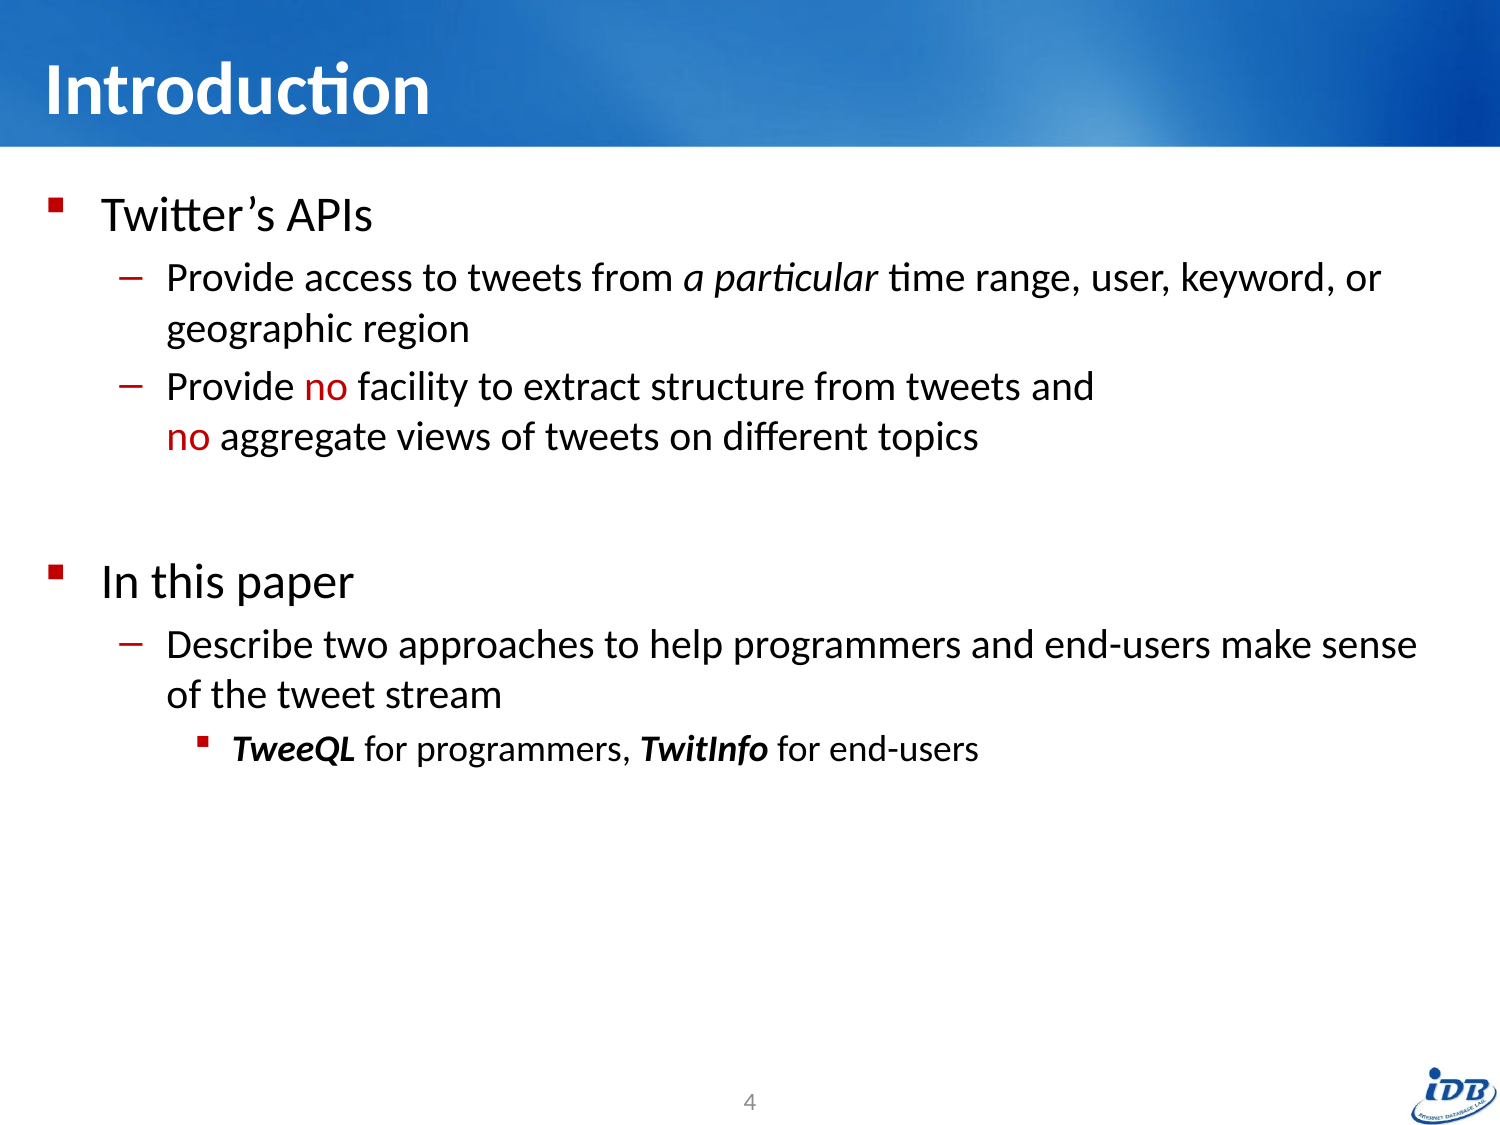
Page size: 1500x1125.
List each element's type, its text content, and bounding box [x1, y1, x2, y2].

title Introduction [29, 19, 1471, 149]
list Twitter’s APIs Provide access to tweets from a particular time range, user, keyword, or geographic region Provide no facility to extract structure from tweets and no aggregate views of tweets on different topics In this paper Describe two approaches to help programmers and end-users make sense of the tweet stream TweeQL for programmers, TwitInfo for end-users [29, 174, 1471, 1071]
picture [0, 0, 1500, 1125]
slide_number 4 [684, 1082, 816, 1118]
